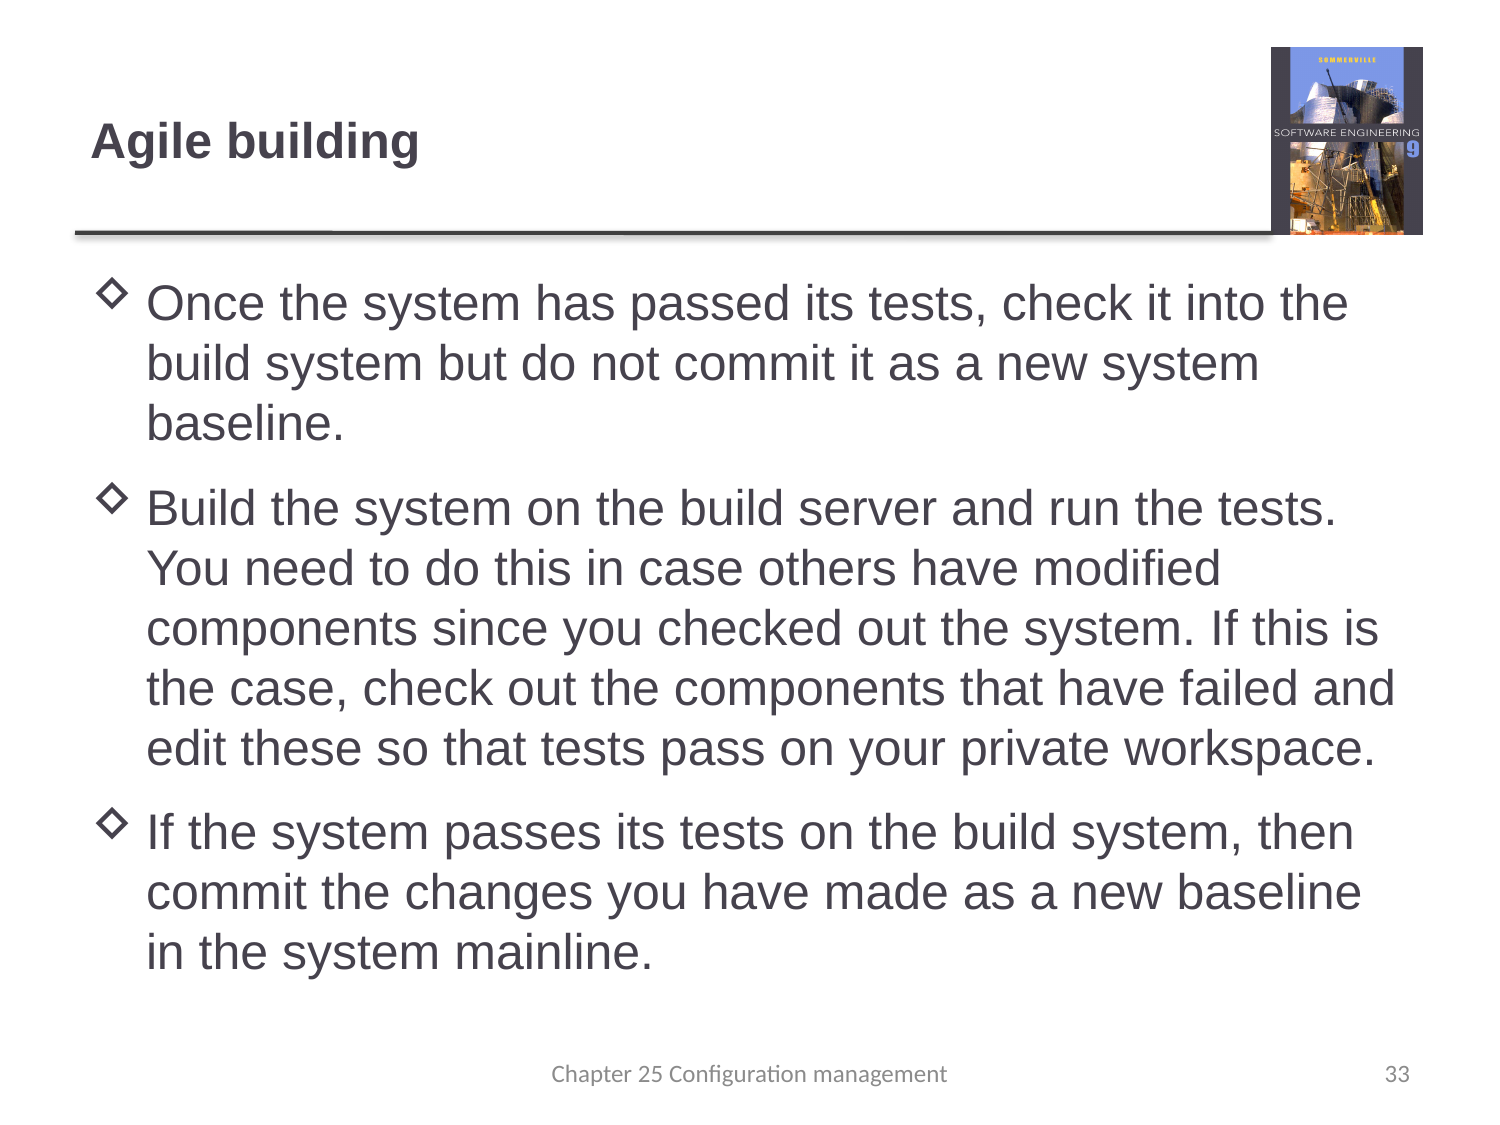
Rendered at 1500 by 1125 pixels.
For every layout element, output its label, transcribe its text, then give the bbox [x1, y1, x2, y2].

list Once the system has passed its tests, check it into the build system but do not commit it as a new system baseline. Build the system on the build server and run the tests. You need to do this in case others have modified components since you checked out the system. If this is the case, check out the components that have failed and edit these so that tests pass on your private workspace. If the system passes its tests on the build system, then commit the changes you have made as a new baseline in the system mainline. [75, 262, 1425, 1005]
slide_number 33 [1074, 1042, 1425, 1103]
footer Chapter 25 Configuration management [512, 1042, 988, 1103]
picture [1272, 47, 1423, 235]
title Agile building [74, 44, 1272, 233]
